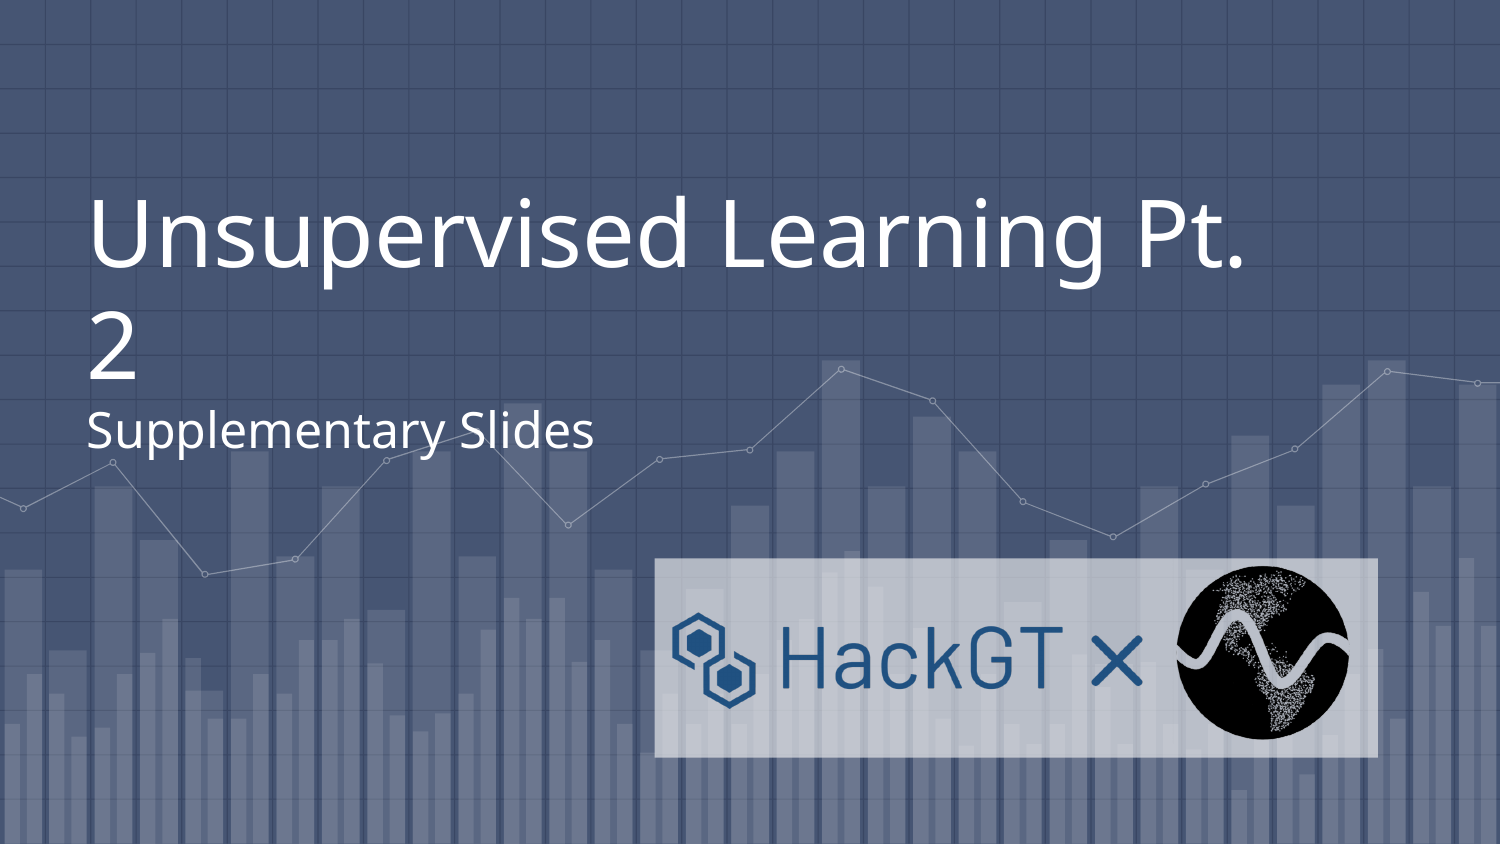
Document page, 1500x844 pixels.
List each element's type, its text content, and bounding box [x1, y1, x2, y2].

text_box [654, 558, 1378, 758]
picture [672, 558, 1355, 744]
title Unsupervised Learning Pt. 2 Supplementary Slides [71, 158, 1340, 500]
